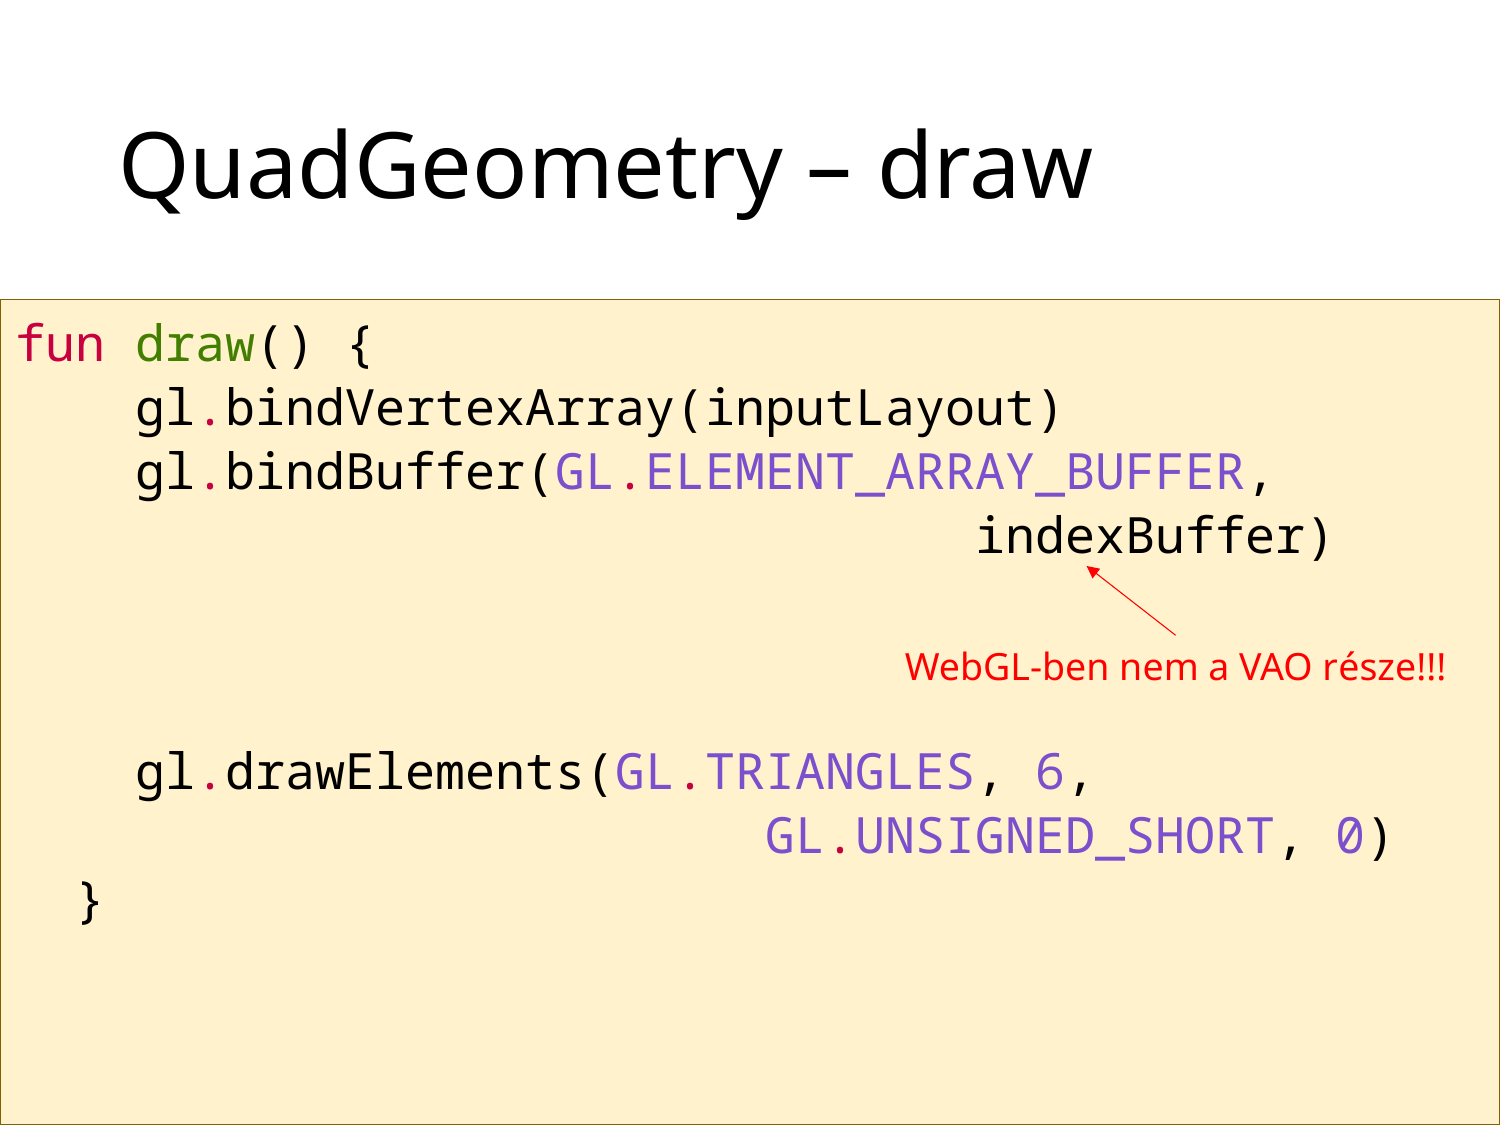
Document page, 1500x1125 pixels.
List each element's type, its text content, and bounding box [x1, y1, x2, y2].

list fun draw() { gl.bindVertexArray(inputLayout) gl.bindBuffer(GL.ELEMENT_ARRAY_BUFFER, indexBuffer) gl.drawElements(GL.TRIANGLES, 6, GL.UNSIGNED_SHORT, 0) } [0, 299, 1500, 1125]
text_box WebGL-ben nem a VAO része!!! [890, 635, 1462, 695]
title QuadGeometry – draw [103, 59, 1397, 278]
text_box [1086, 565, 1176, 636]
